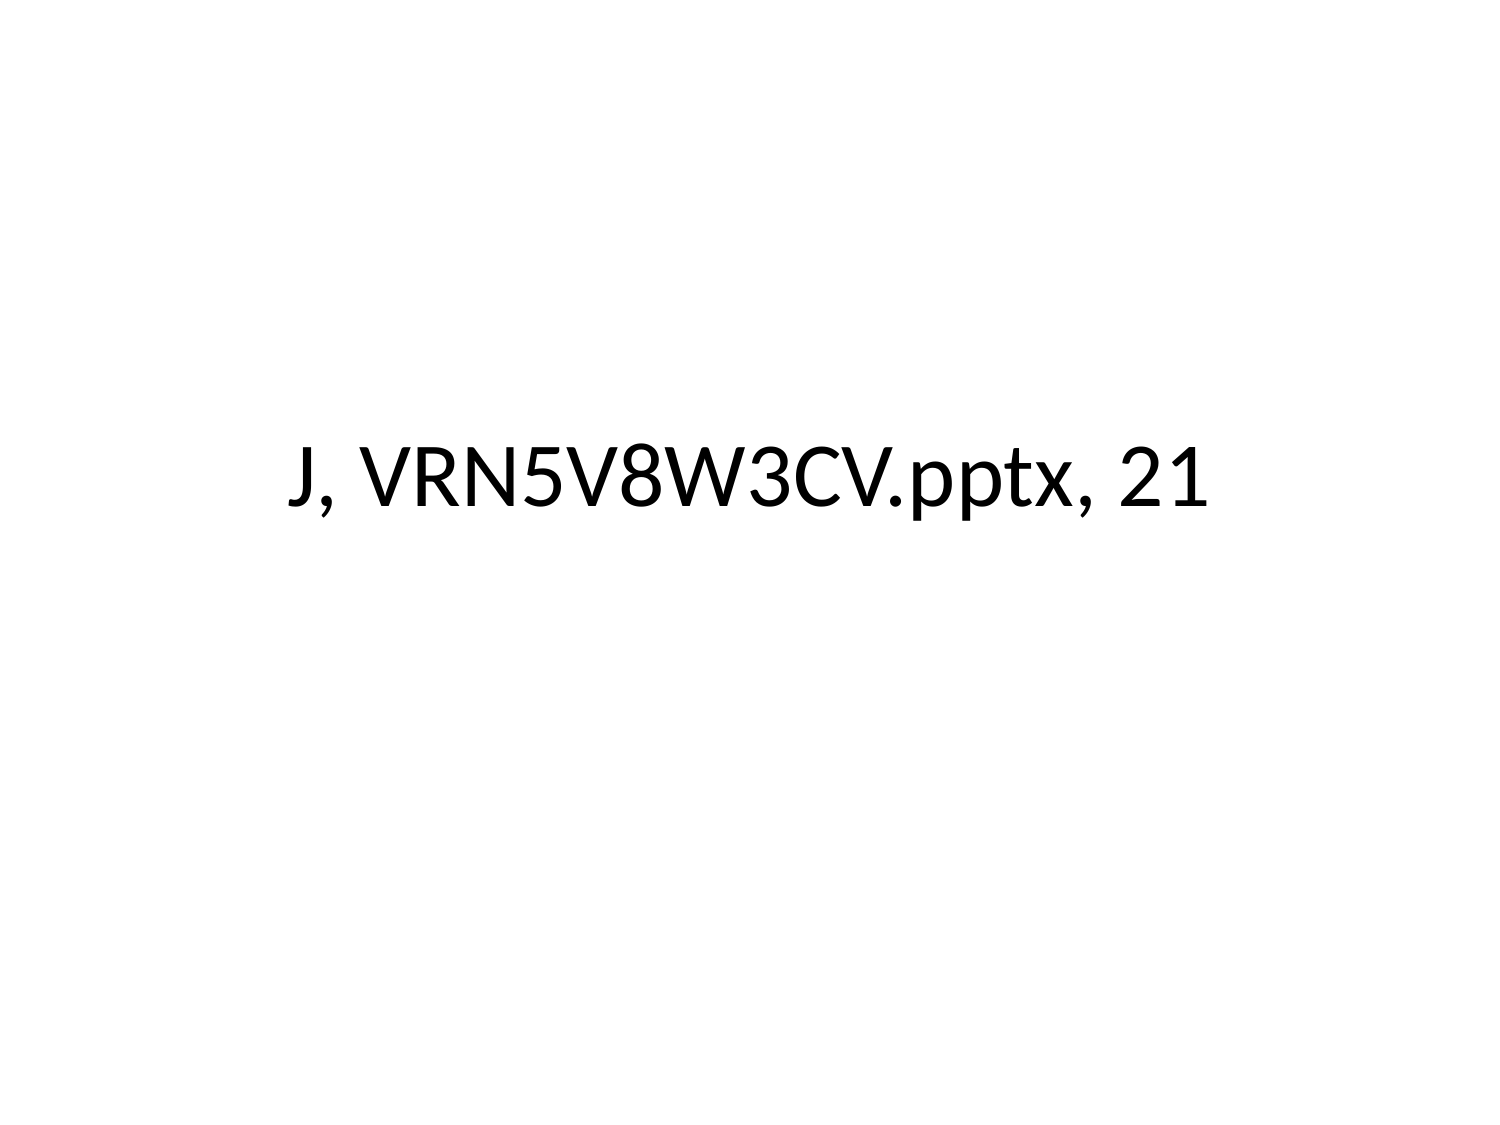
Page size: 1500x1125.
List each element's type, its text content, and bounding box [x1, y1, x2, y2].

title J, VRN5V8W3CV.pptx, 21 [112, 349, 1388, 591]
